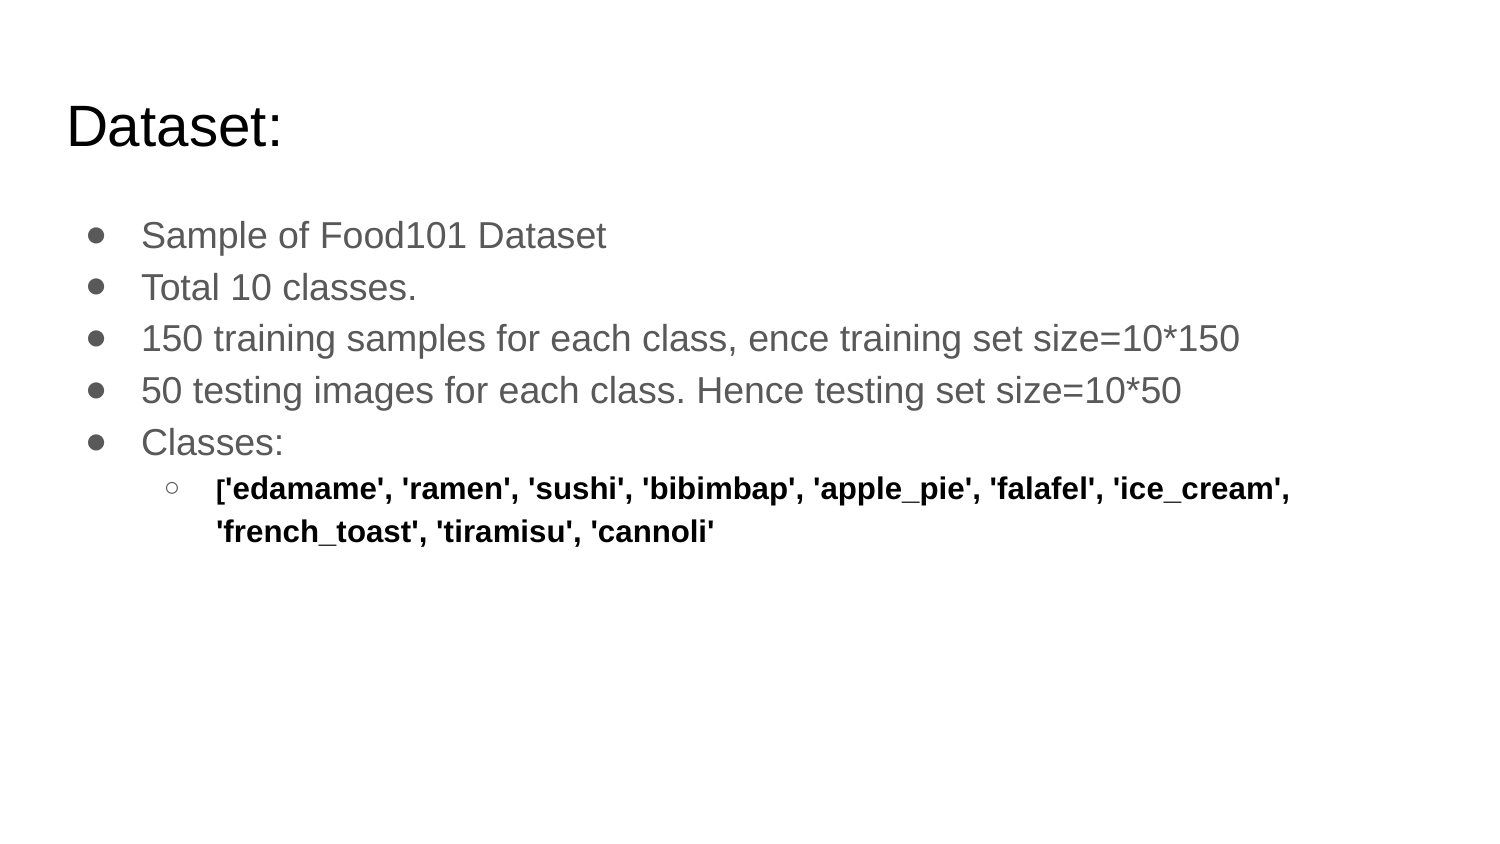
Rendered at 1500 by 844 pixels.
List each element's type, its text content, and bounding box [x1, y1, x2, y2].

list Sample of Food101 Dataset Total 10 classes. 150 training samples for each class, ence training set size=10*150 50 testing images for each class. Hence testing set size=10*50 Classes: ['edamame', 'ramen', 'sushi', 'bibimbap', 'apple_pie', 'falafel', 'ice_cream', 'french_toast', 'tiramisu', 'cannoli' [51, 189, 1449, 750]
title Dataset: [51, 72, 1449, 167]
